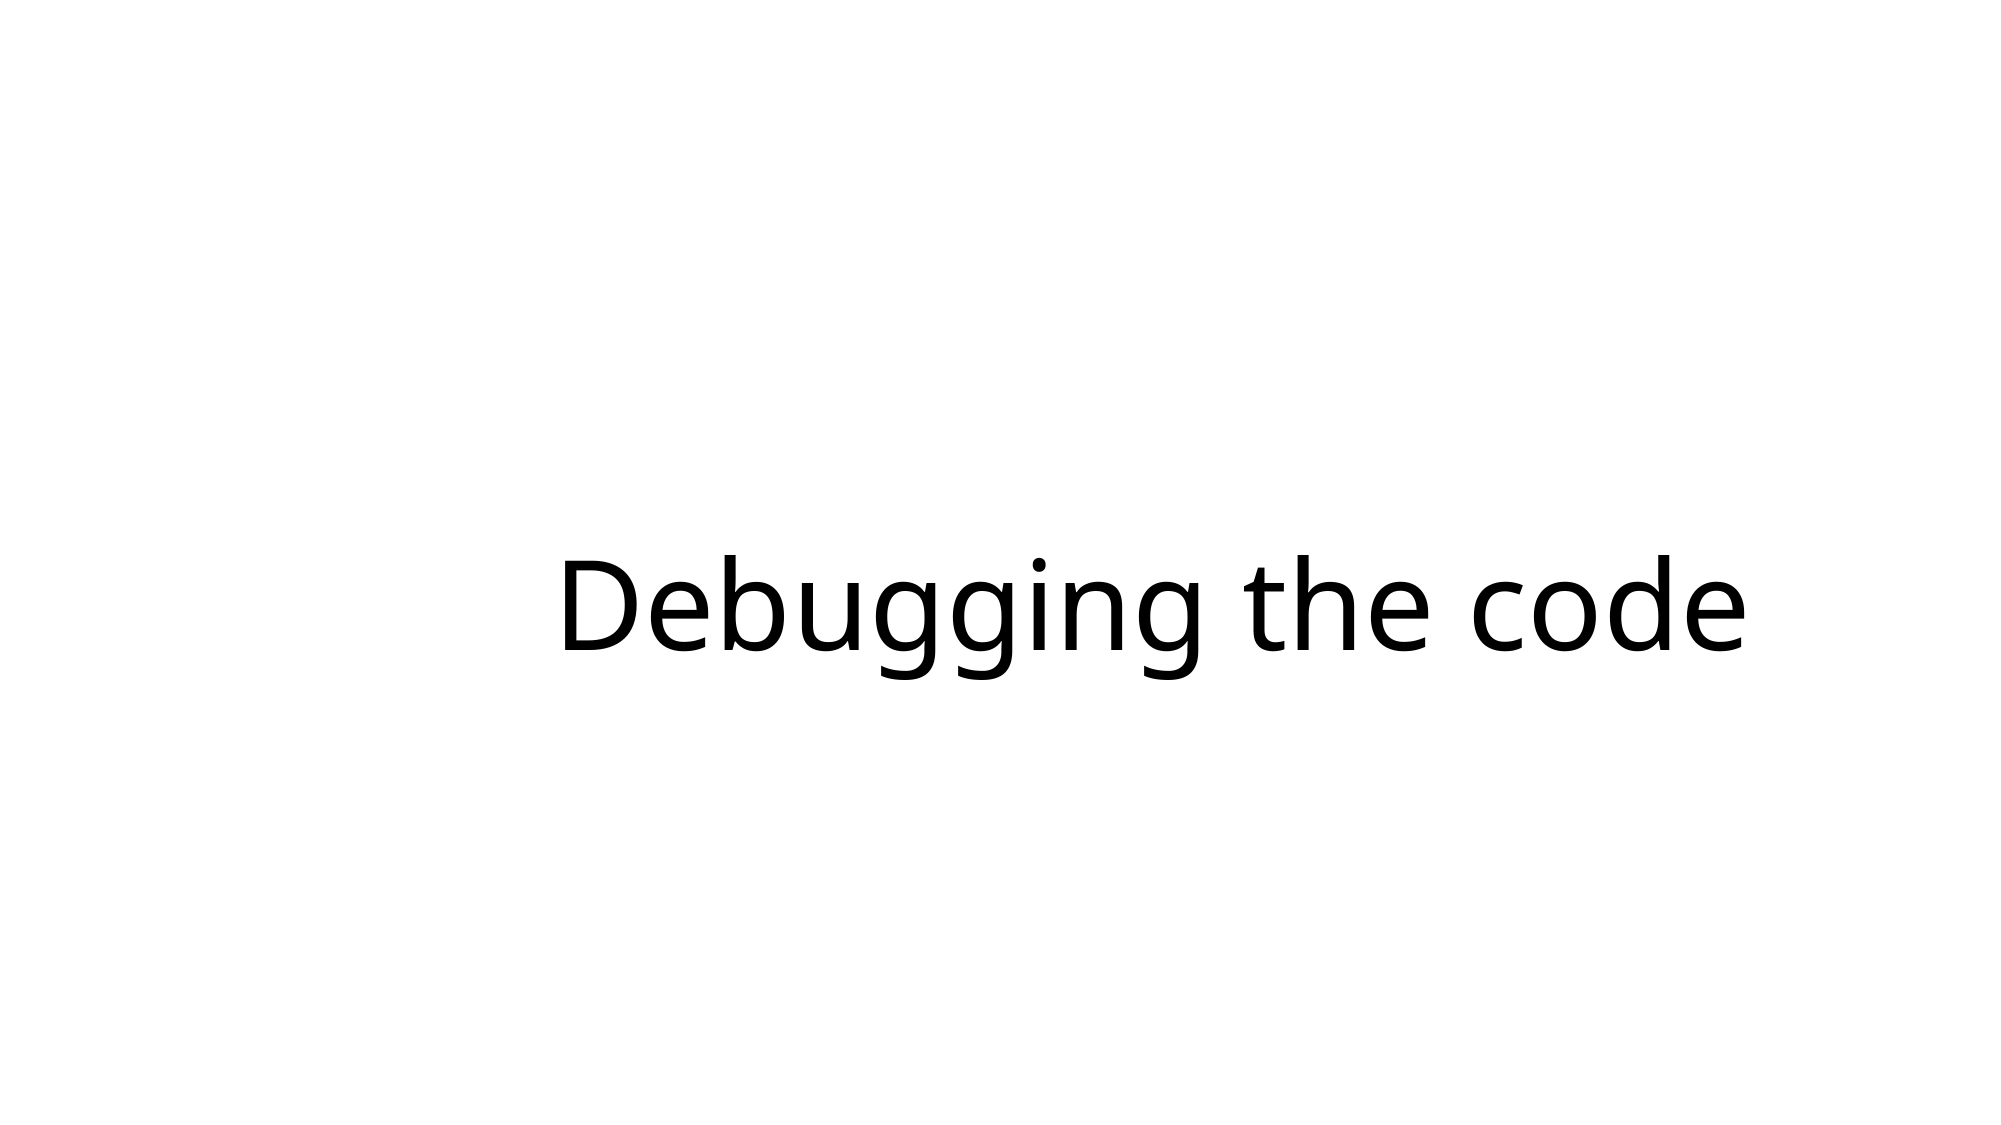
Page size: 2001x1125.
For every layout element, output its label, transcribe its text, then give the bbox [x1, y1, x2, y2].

title Debugging the code [213, 217, 1939, 685]
